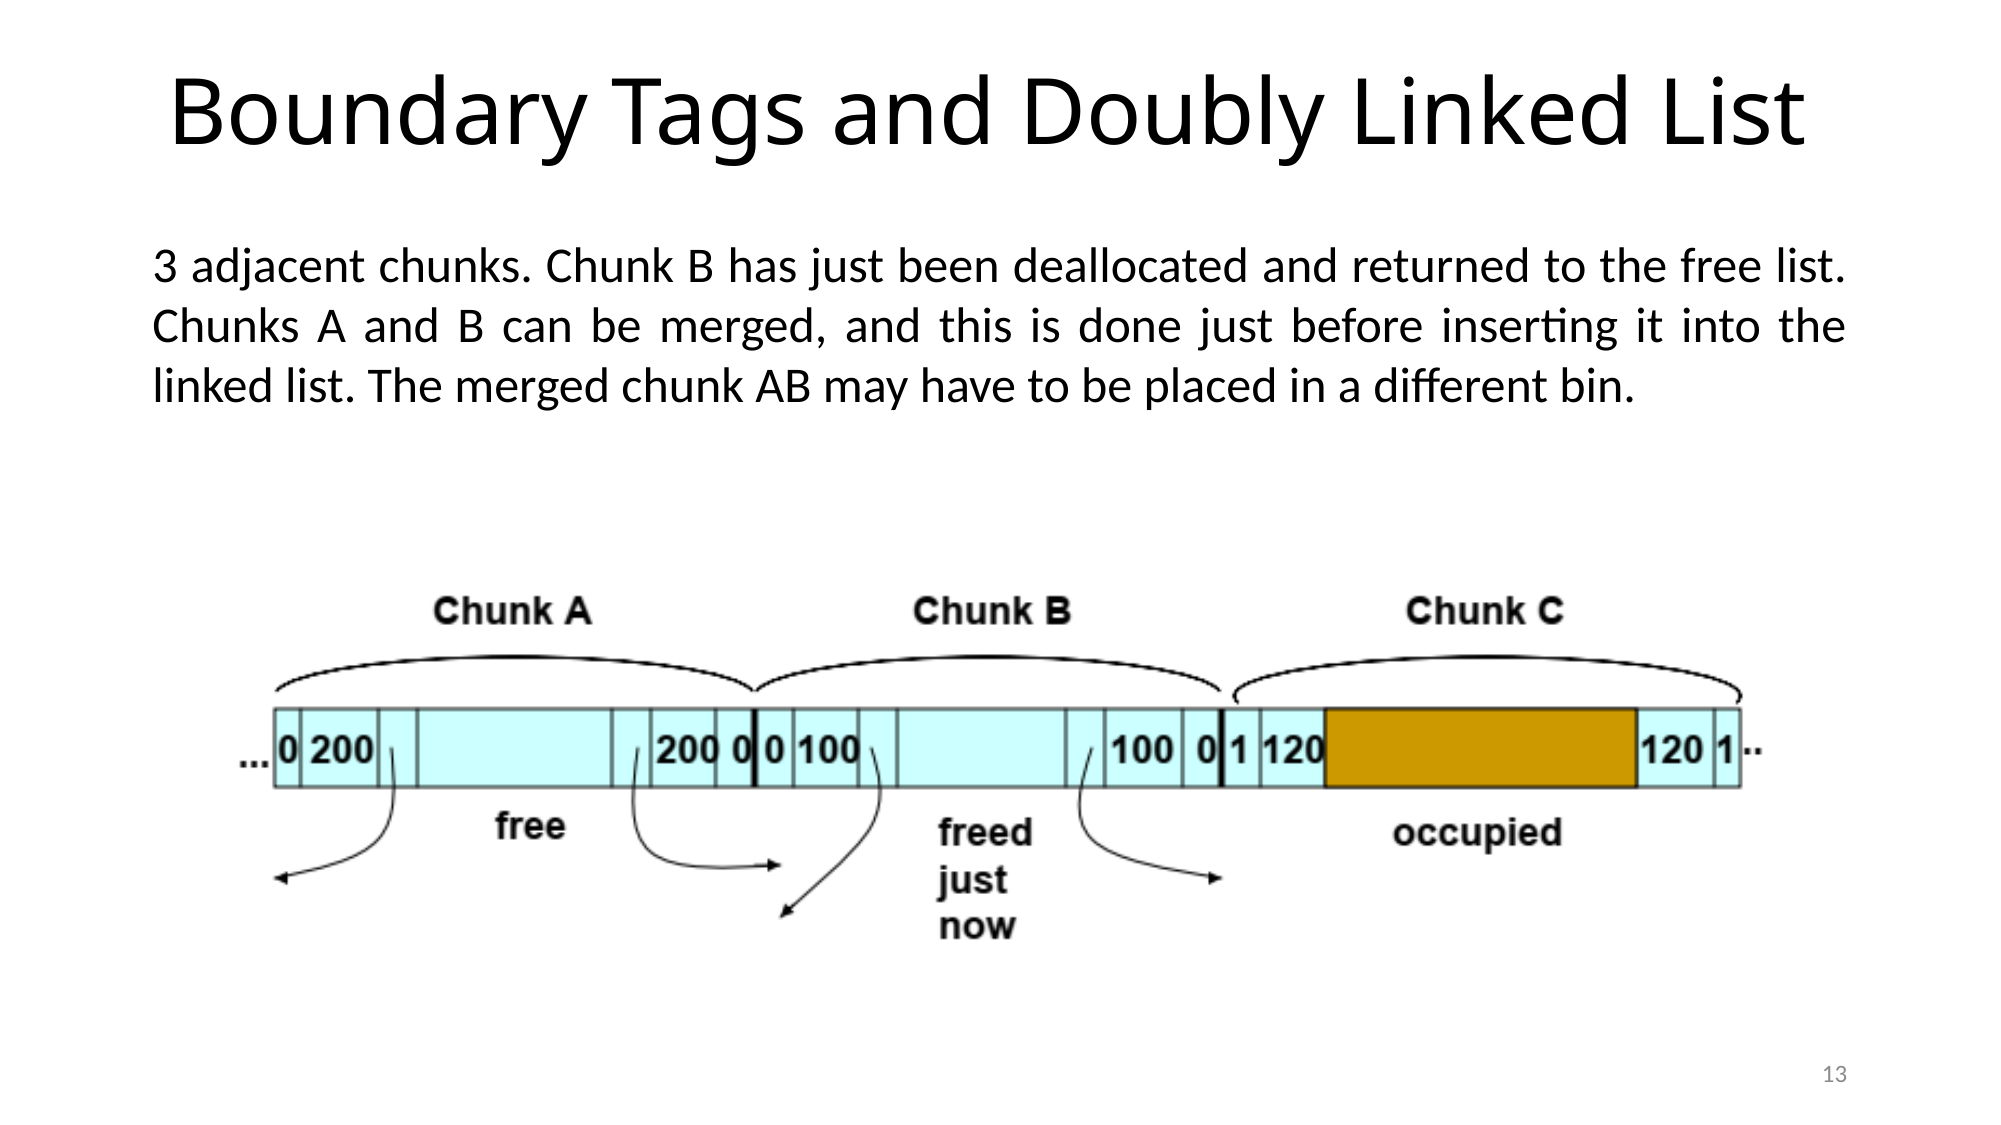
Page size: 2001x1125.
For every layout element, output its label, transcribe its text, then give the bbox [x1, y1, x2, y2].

title Boundary Tags and Doubly Linked List [137, 33, 1863, 197]
slide_number 13 [1412, 1042, 1863, 1103]
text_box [230, 575, 1769, 1006]
list 3 adjacent chunks. Chunk B has just been deallocated and returned to the free list. Chunks A and B can be merged, and this is done just before inserting it into the linked list. The merged chunk AB may have to be placed in a different bin. [137, 224, 1863, 517]
